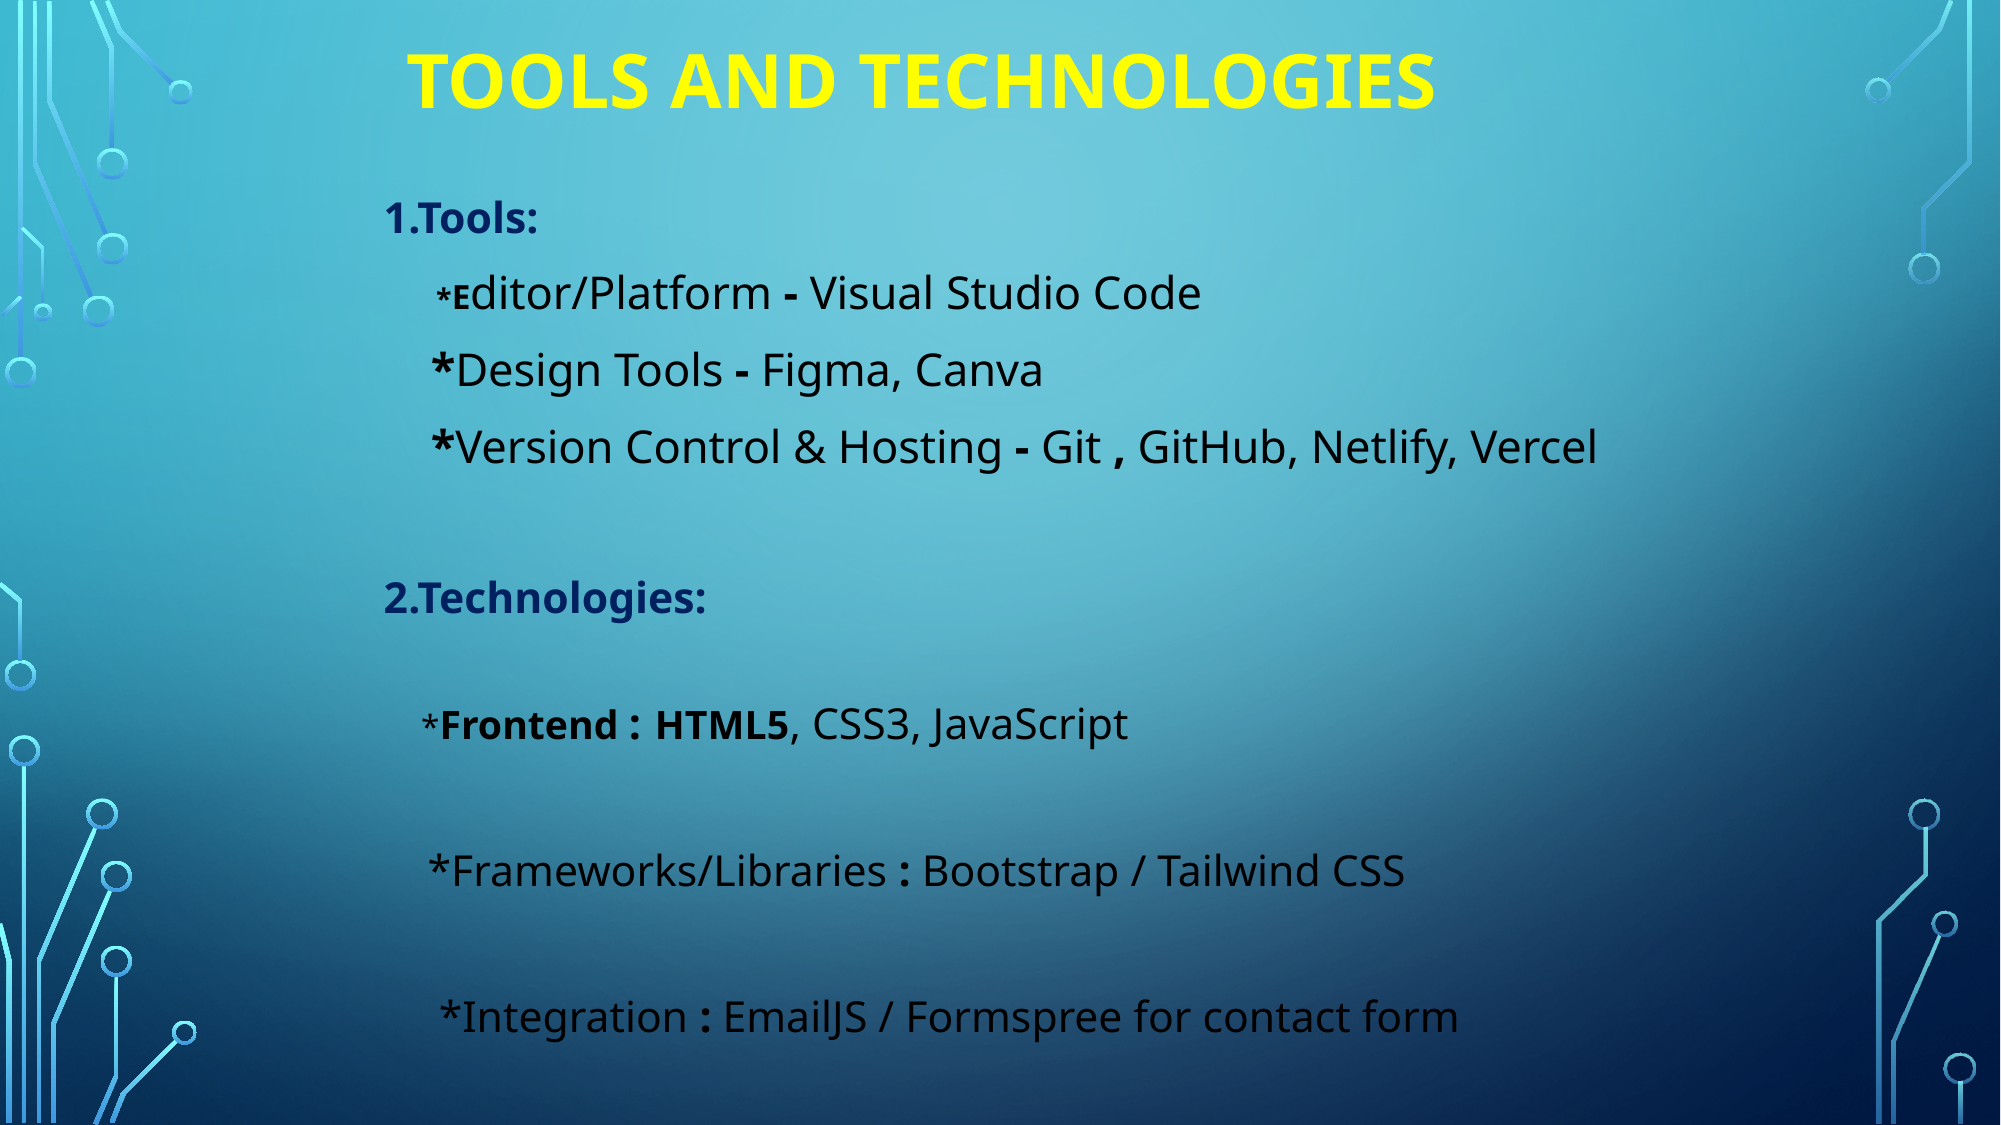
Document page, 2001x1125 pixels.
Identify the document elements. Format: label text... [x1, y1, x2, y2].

title Tools and Technologies [390, 0, 1609, 172]
list 1.Tools: *Editor/Platform - Visual Studio Code *Design Tools - Figma, Canva *Version Control & Hosting - Git , GitHub, Netlify, Vercel 2.Technologies: *Frontend : HTML5, CSS3, JavaScript *Frameworks/Libraries : Bootstrap / Tailwind CSS *Integration : EmailJS / Formspree for contact form [368, 172, 1697, 1052]
